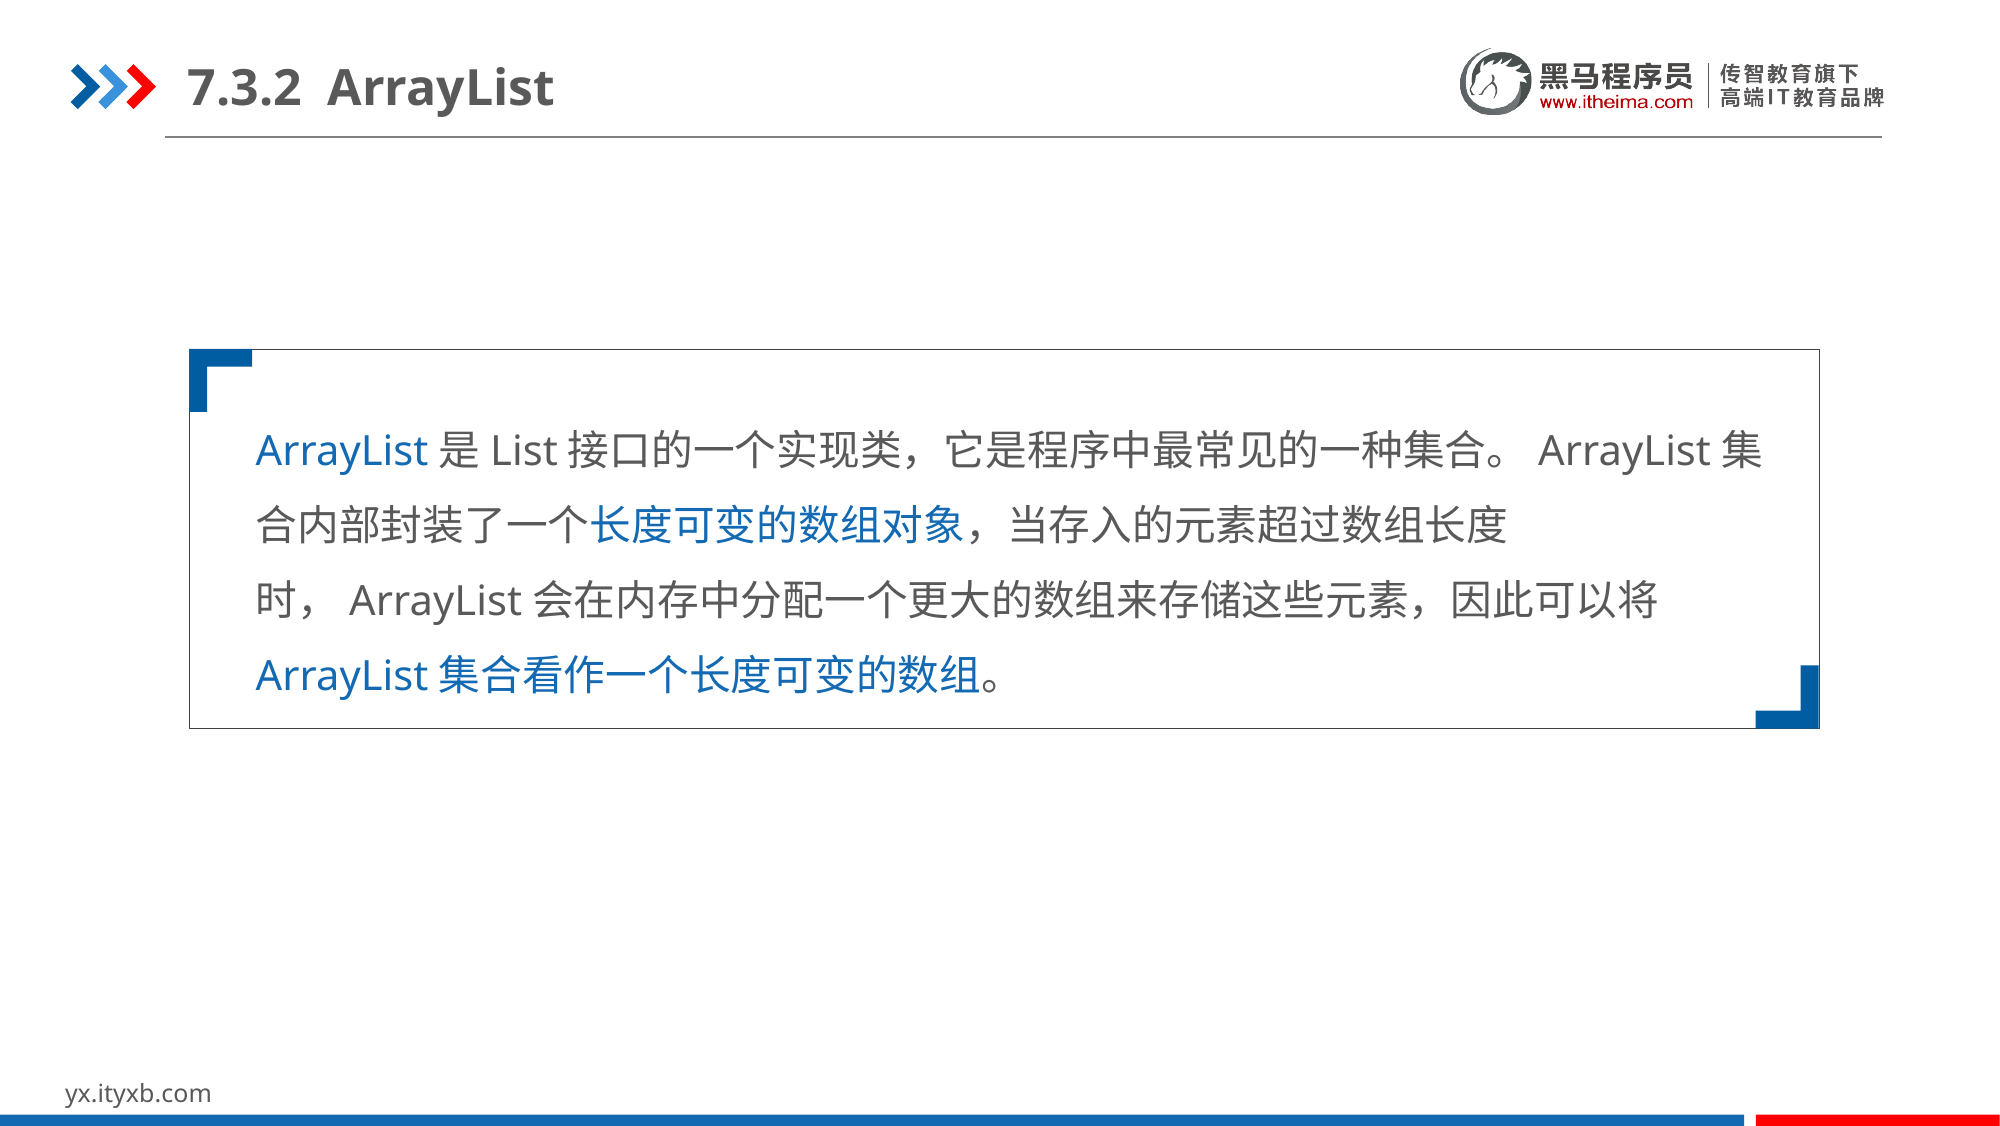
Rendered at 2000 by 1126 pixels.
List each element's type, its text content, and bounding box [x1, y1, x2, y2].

text_box [187, 347, 1821, 731]
picture [1460, 48, 1887, 115]
text_box [1754, 663, 1821, 731]
text_box 7.3.2 ArrayList [187, 43, 954, 127]
text_box [187, 347, 254, 414]
